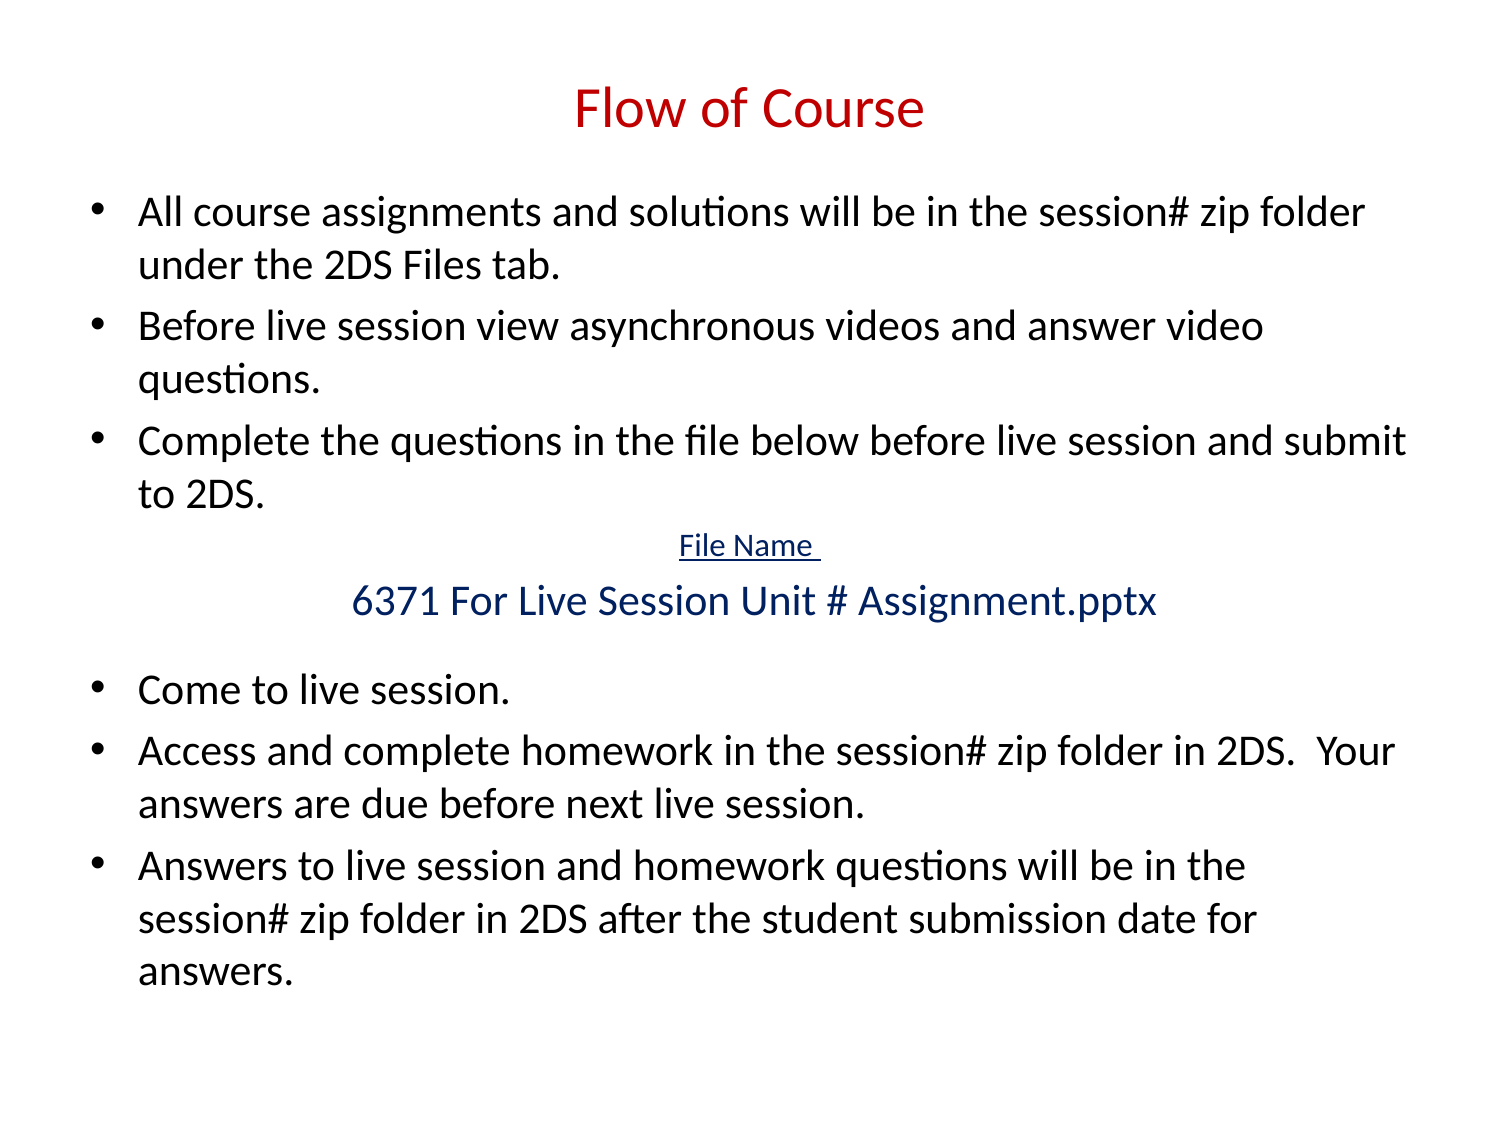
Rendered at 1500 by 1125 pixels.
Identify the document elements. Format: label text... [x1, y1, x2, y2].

list All course assignments and solutions will be in the session# zip folder under the 2DS Files tab. Before live session view asynchronous videos and answer video questions. Complete the questions in the file below before live session and submit to 2DS. File Name 6371 For Live Session Unit # Assignment.pptx Come to live session. Access and complete homework in the session# zip folder in 2DS. Your answers are due before next live session. Answers to live session and homework questions will be in the session# zip folder in 2DS after the student submission date for answers. [75, 174, 1425, 1005]
title Flow of Course [75, 45, 1425, 163]
